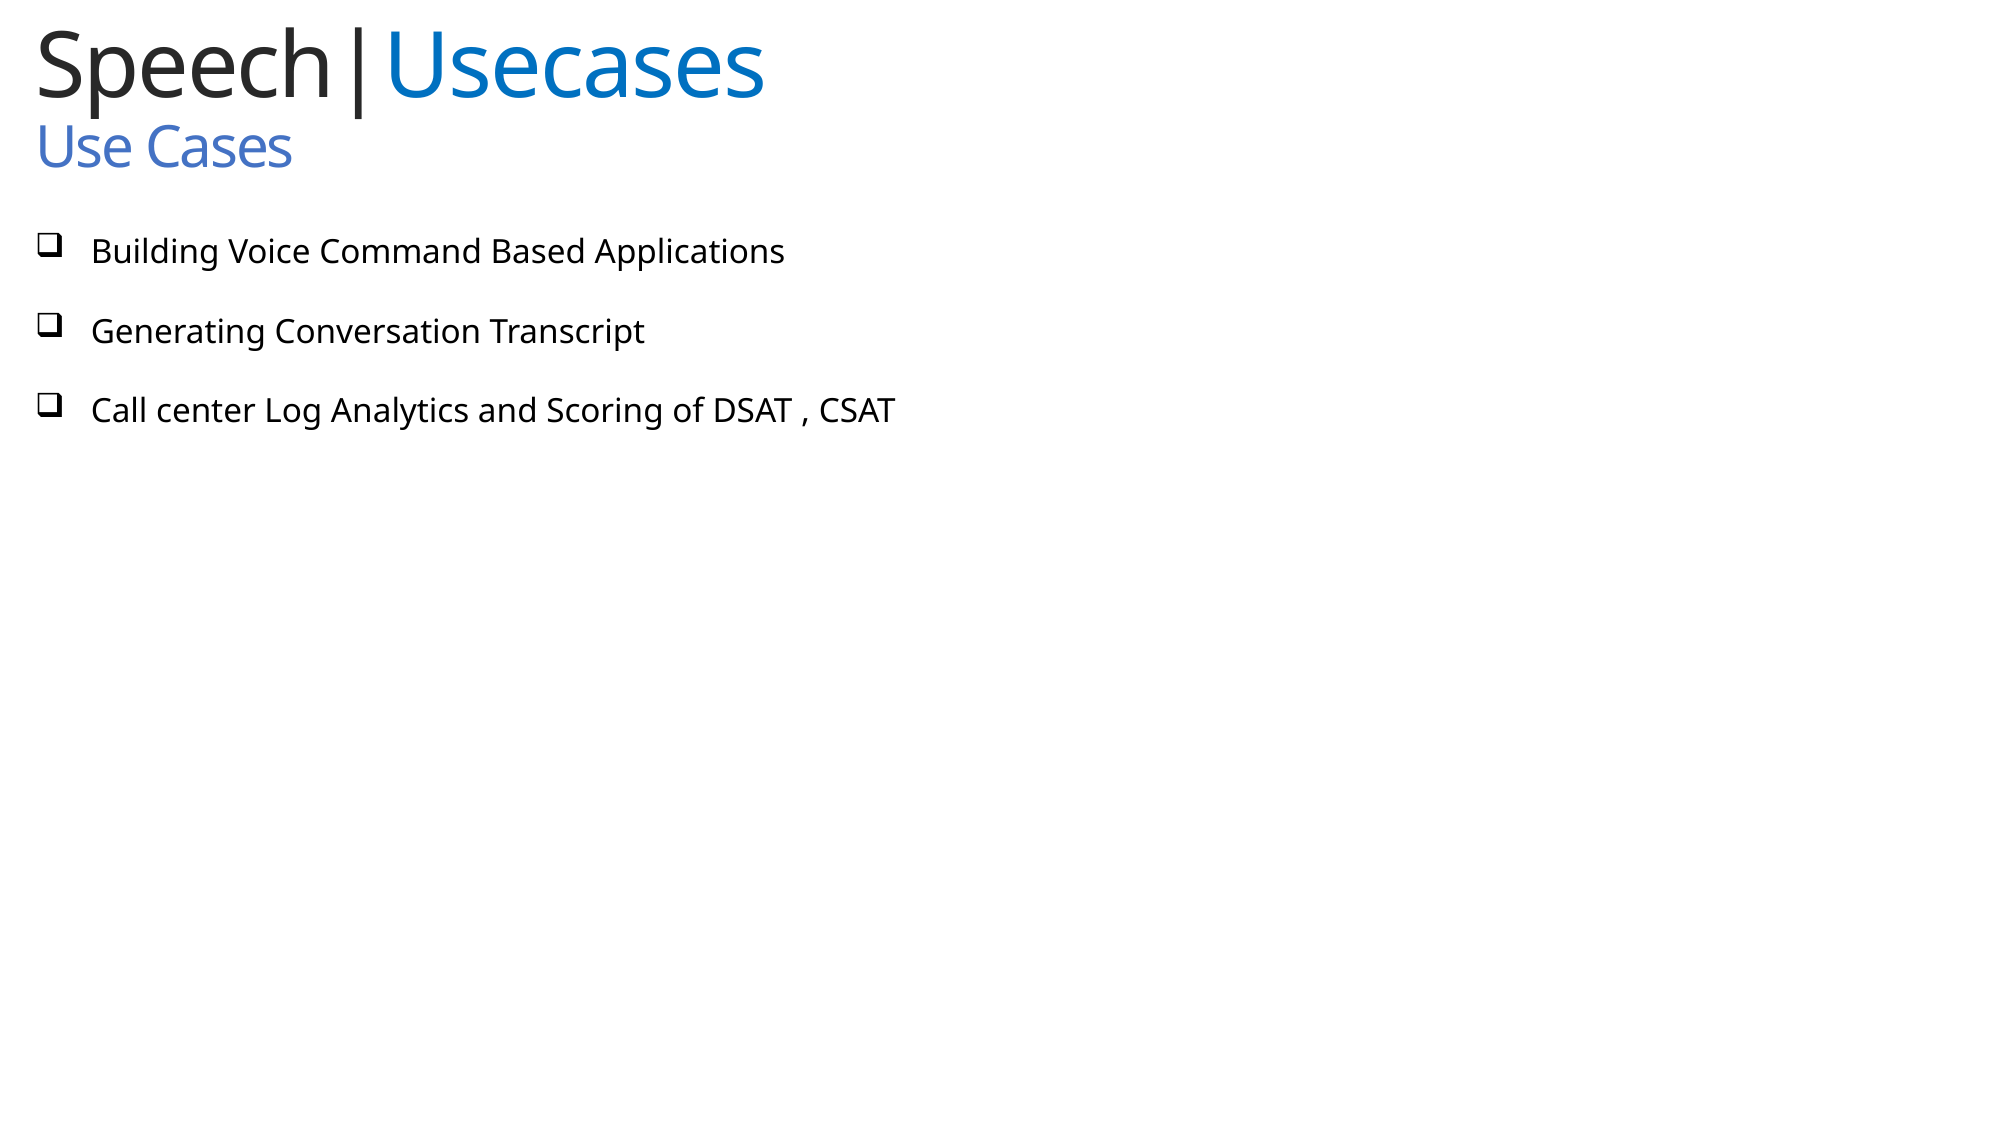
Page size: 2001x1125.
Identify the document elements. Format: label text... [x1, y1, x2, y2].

text_box Speech|Usecases Use Cases . [20, 11, 2000, 347]
text_box Building Voice Command Based Applications Generating Conversation Transcript Call center Log Analytics and Scoring of DSAT , CSAT [20, 222, 1766, 772]
